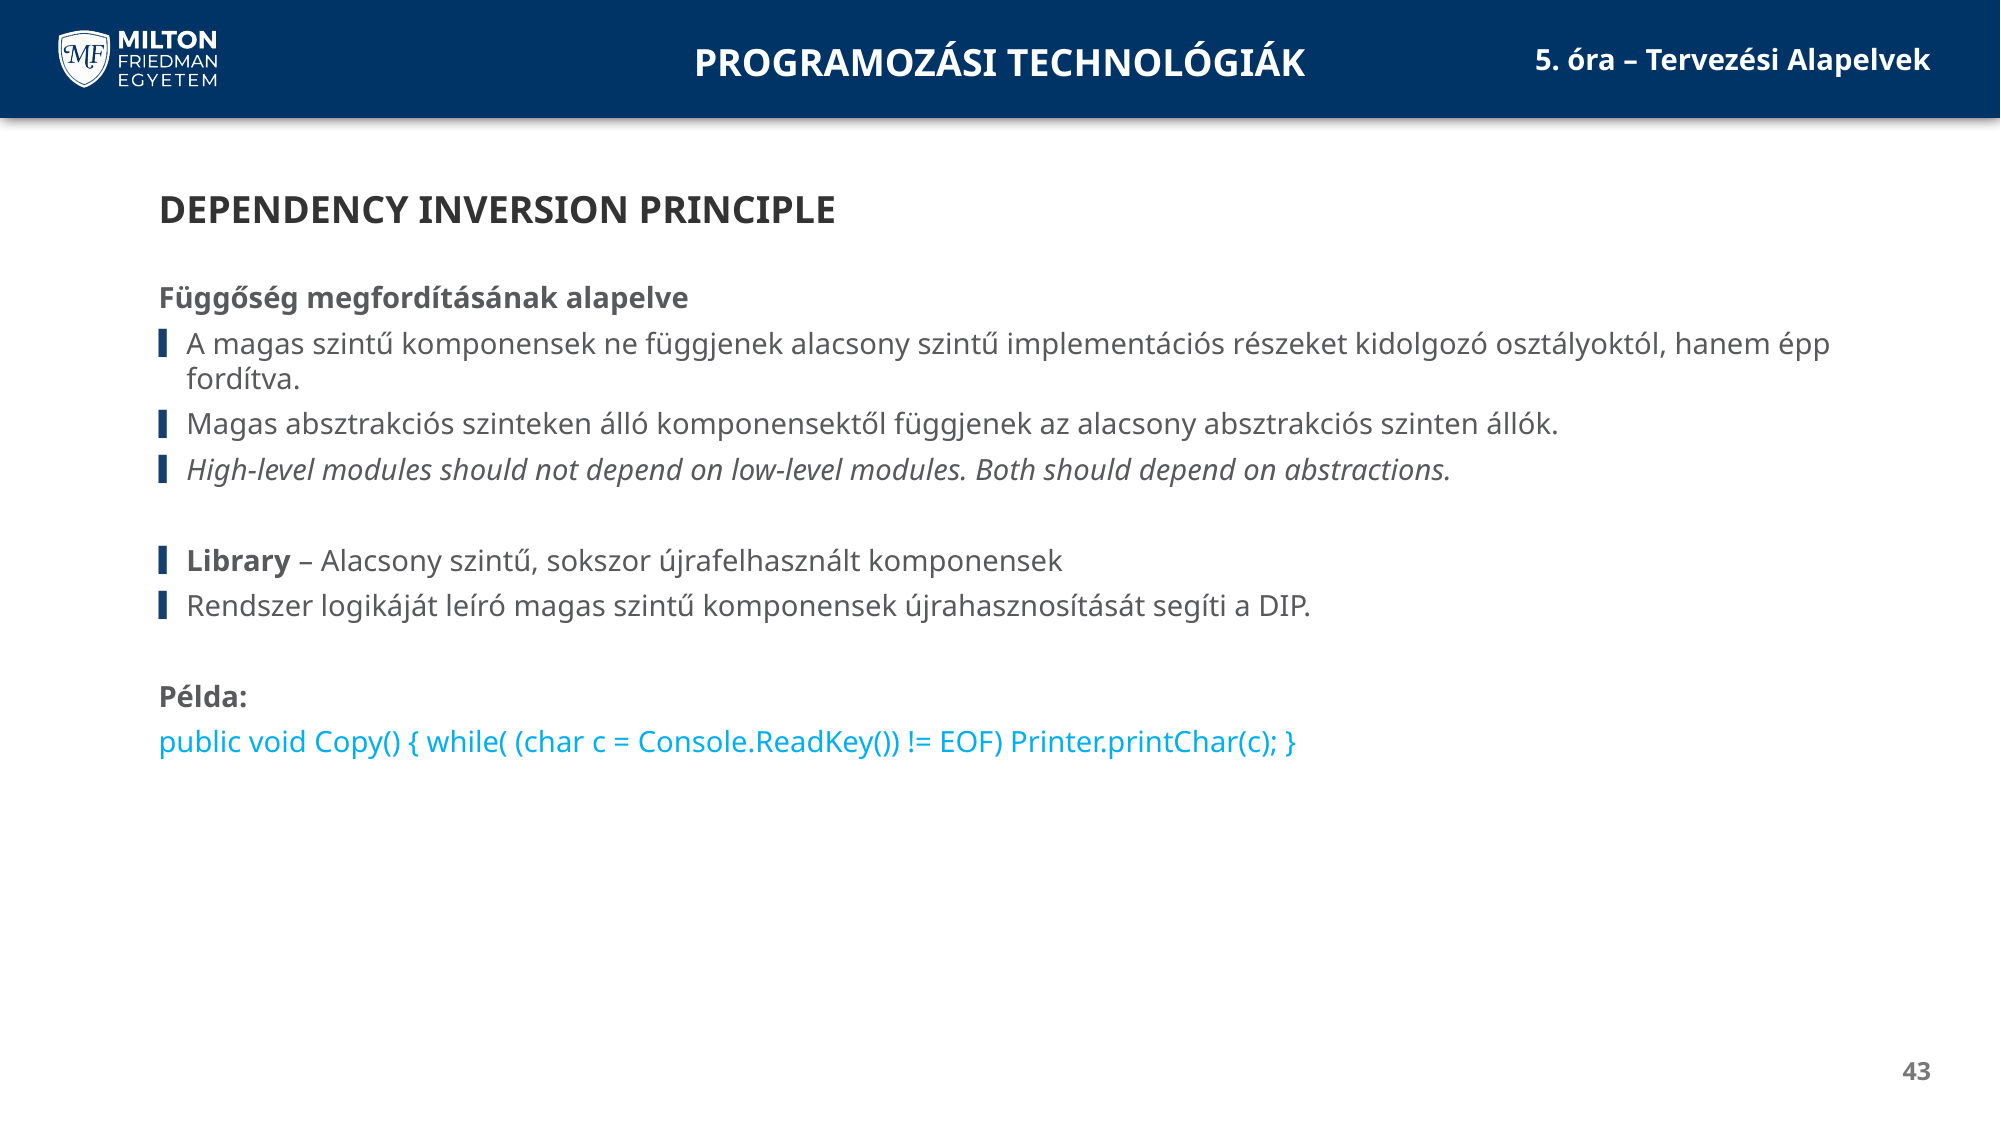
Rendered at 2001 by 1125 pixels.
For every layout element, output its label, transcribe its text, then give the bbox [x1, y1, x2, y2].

text_box Függőség megfordításának alapelve A magas szintű komponensek ne függjenek alacsony szintű implementációs részeket kidolgozó osztályoktól, hanem épp fordítva. Magas absztrakciós szinteken álló komponensektől függjenek az alacsony absztrakciós szinten állók. High-level modules should not depend on low-level modules. Both should depend on abstractions. Library – Alacsony szintű, sokszor újrafelhasznált komponensek Rendszer logikáját leíró magas szintű komponensek újrahasznosítását segíti a DIP. Példa: public void Copy() { while( (char c = Console.ReadKey()) != EOF) Printer.printChar(c); } [143, 272, 1947, 818]
text_box 5. óra – Tervezési Alapelvek [1438, 33, 1947, 84]
slide_number 42 [1496, 1042, 1947, 1103]
text_box DEPENDENCY INVERSION PRINCIPLE [143, 179, 1657, 239]
text_box PROGRAMOZÁSI TECHNOLÓGIÁK [608, 31, 1392, 92]
picture [58, 29, 218, 89]
text_box [0, 0, 2000, 120]
